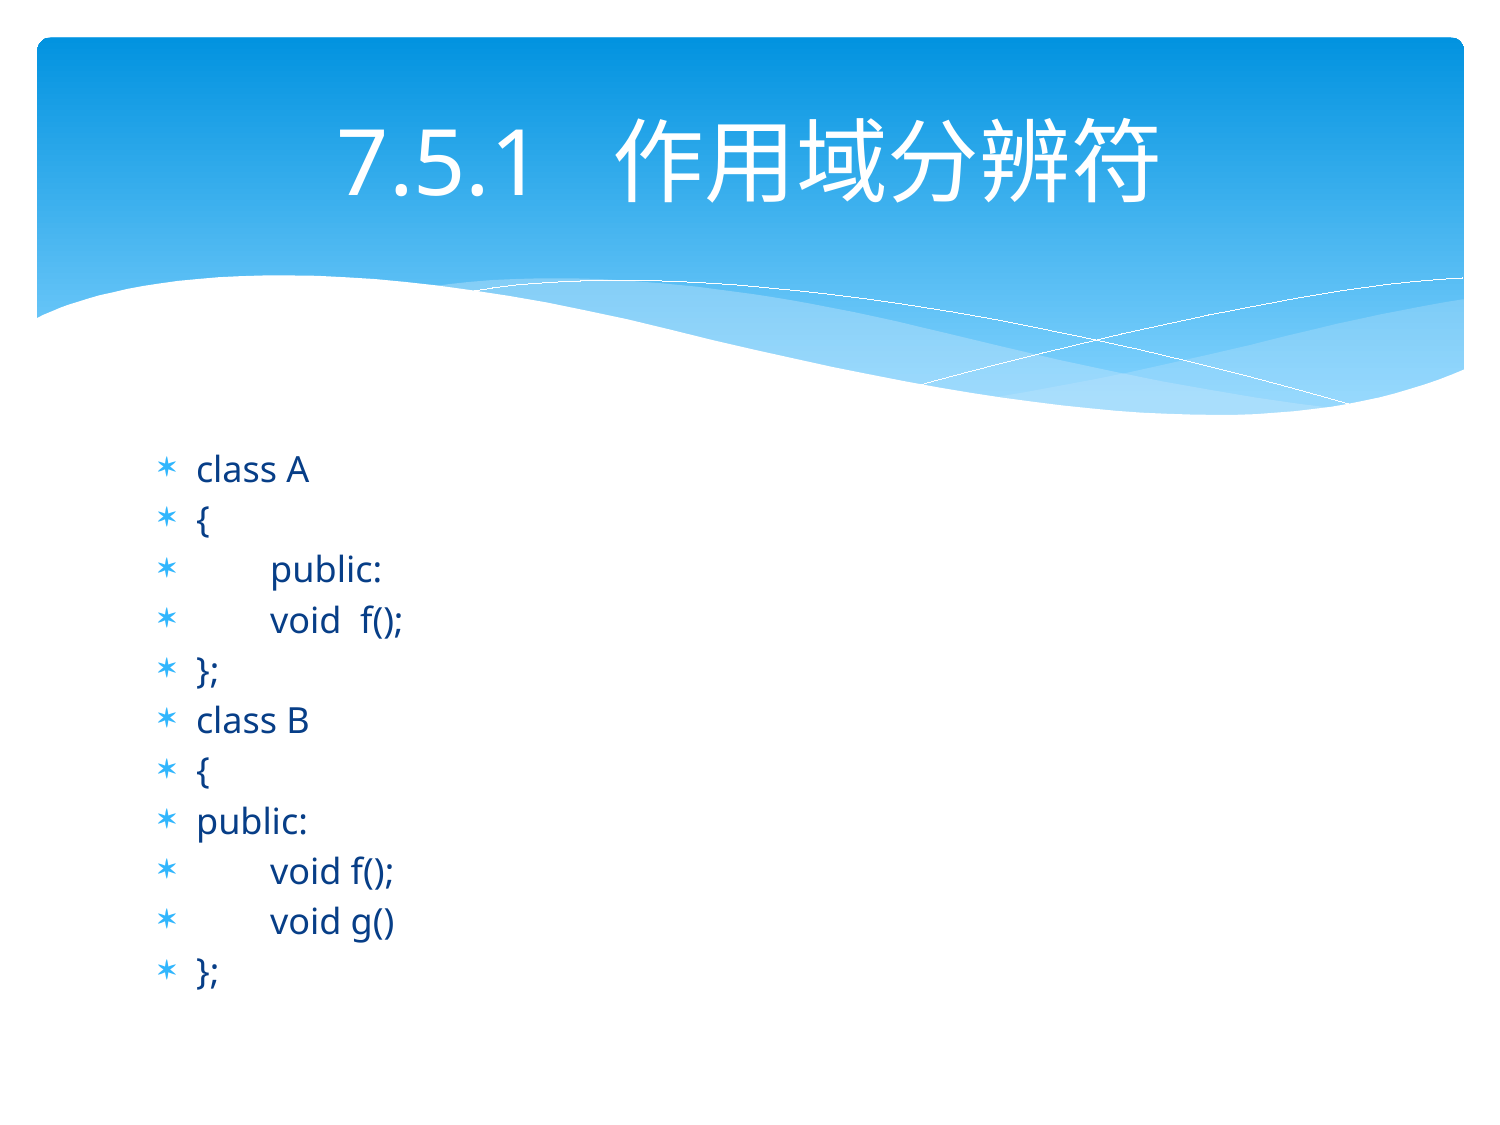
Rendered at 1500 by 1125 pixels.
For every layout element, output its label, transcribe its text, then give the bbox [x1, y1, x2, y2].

title 7.5.1 作用域分辨符 [75, 55, 1425, 261]
list class A { public: void f(); }; class B { public: void f(); void g() }; [143, 438, 1359, 1005]
